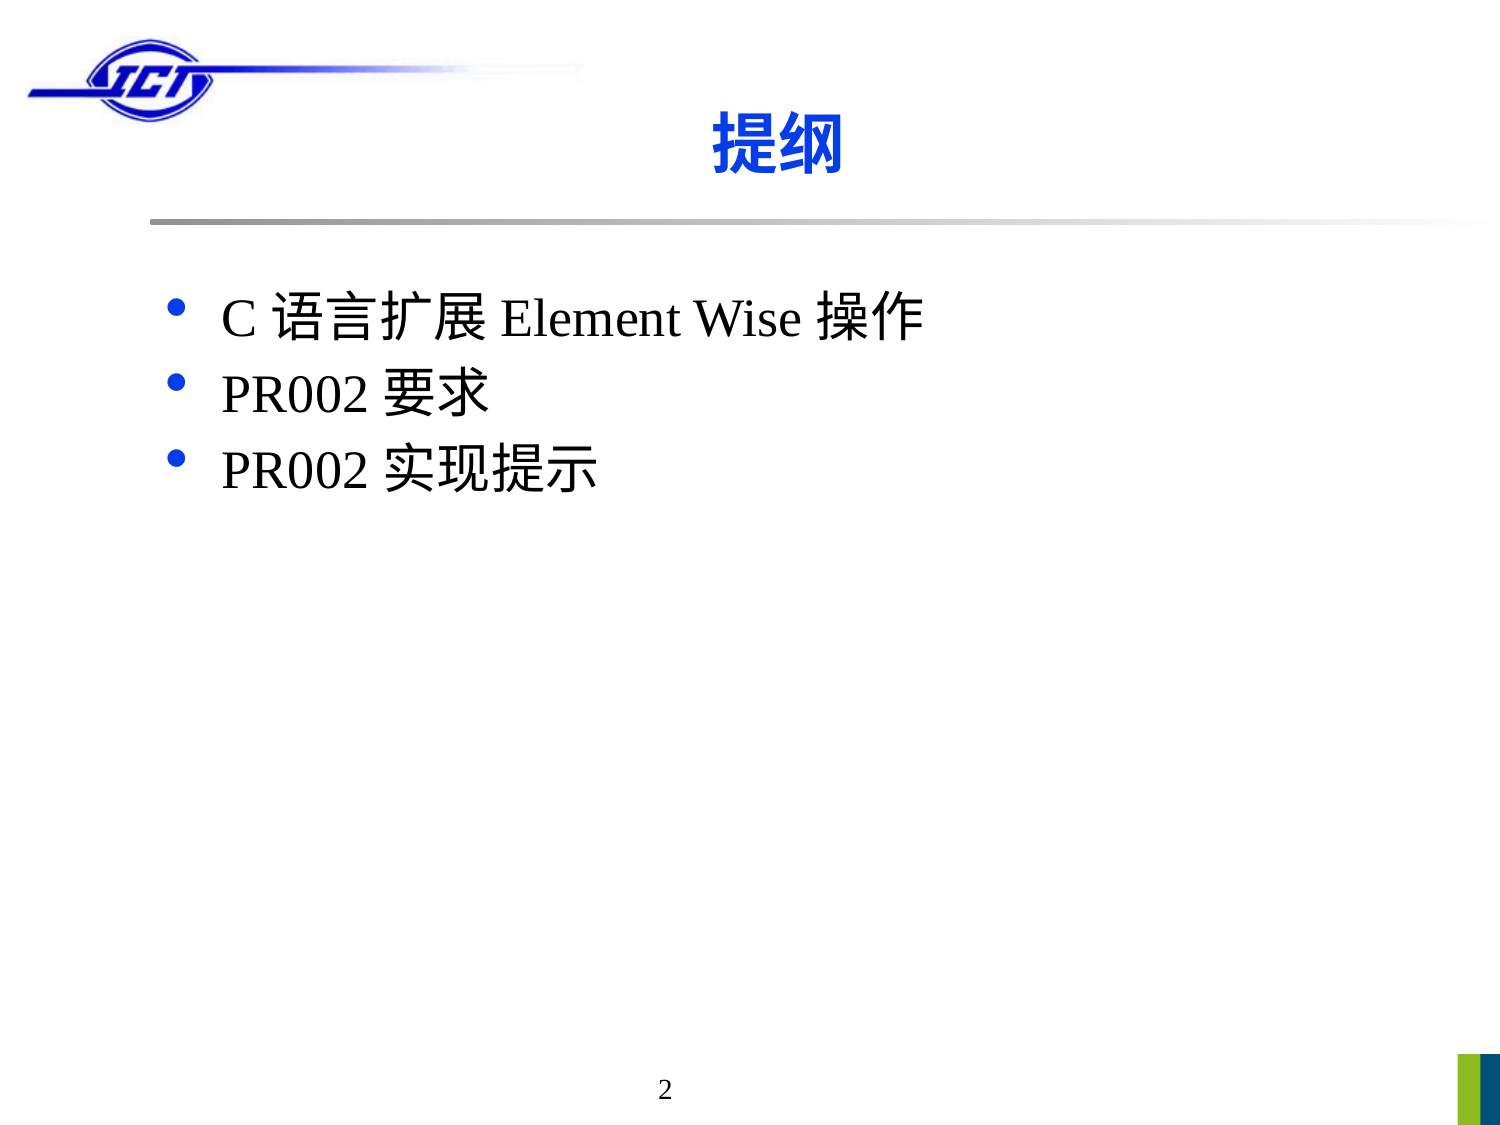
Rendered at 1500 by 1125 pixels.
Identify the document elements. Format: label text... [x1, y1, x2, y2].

picture [24, 36, 600, 125]
title 提纲 [159, 66, 1397, 217]
list C语言扩展Element Wise操作 PR002要求 PR002实现提示 [150, 275, 1388, 1013]
